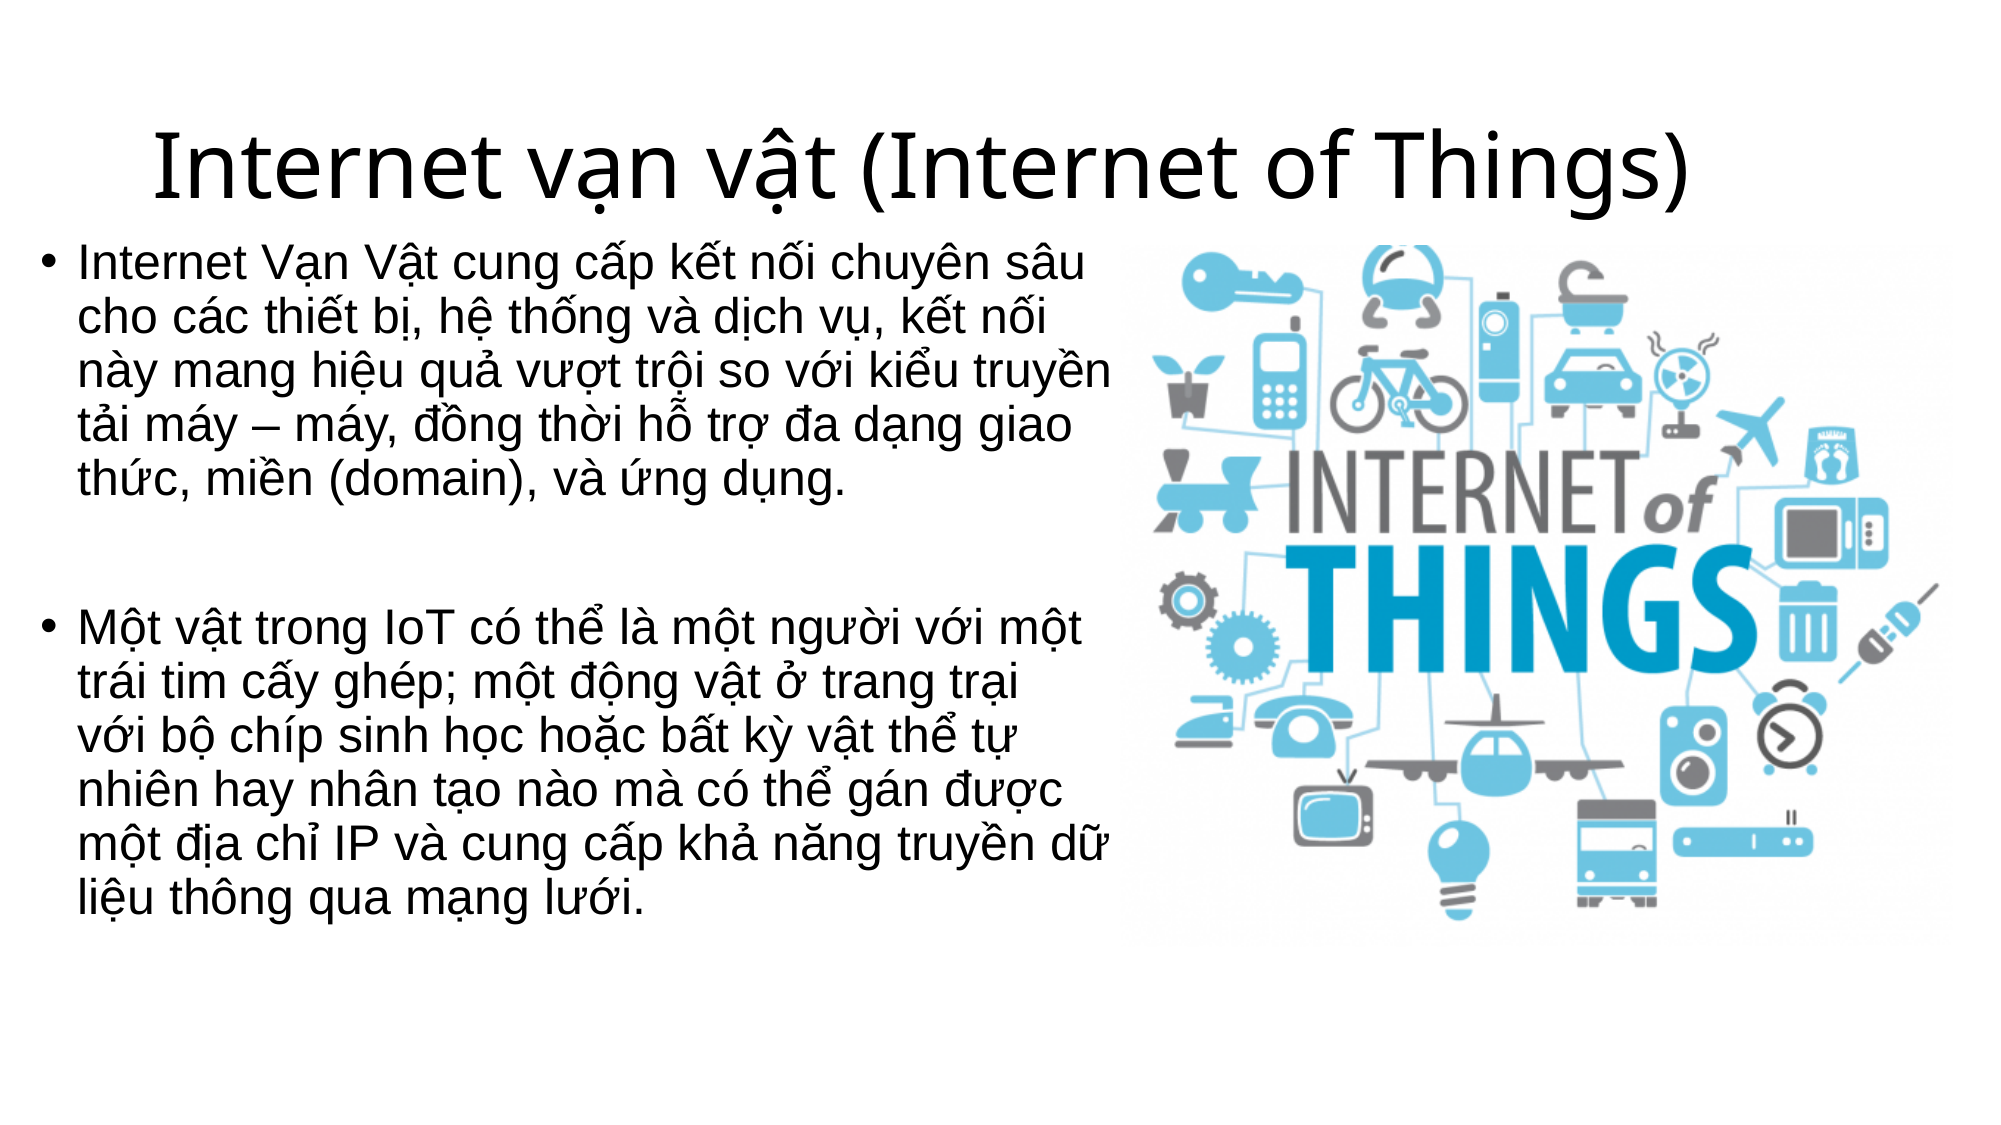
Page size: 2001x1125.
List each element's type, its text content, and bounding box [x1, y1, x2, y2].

list Internet Vạn Vật cung cấp kết nối chuyên sâu cho các thiết bị, hệ thống và dịch vụ, kết nối này mang hiệu quả vượt trội so với kiểu truyền tải máy – máy, đồng thời hỗ trợ đa dạng giao thức, miền (domain), và ứng dụng. Một vật trong IoT có thể là một người với một trái tim cấy ghép; một động vật ở trang trại với bộ chíp sinh học hoặc bất kỳ vật thể tự nhiên hay nhân tạo nào mà có thể gán được một địa chỉ IP và cung cấp khả năng truyền dữ liệu thông qua mạng lưới. [25, 228, 1143, 1104]
title Internet vạn vật (Internet of Things) [137, 59, 1863, 245]
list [1120, 245, 1953, 947]
